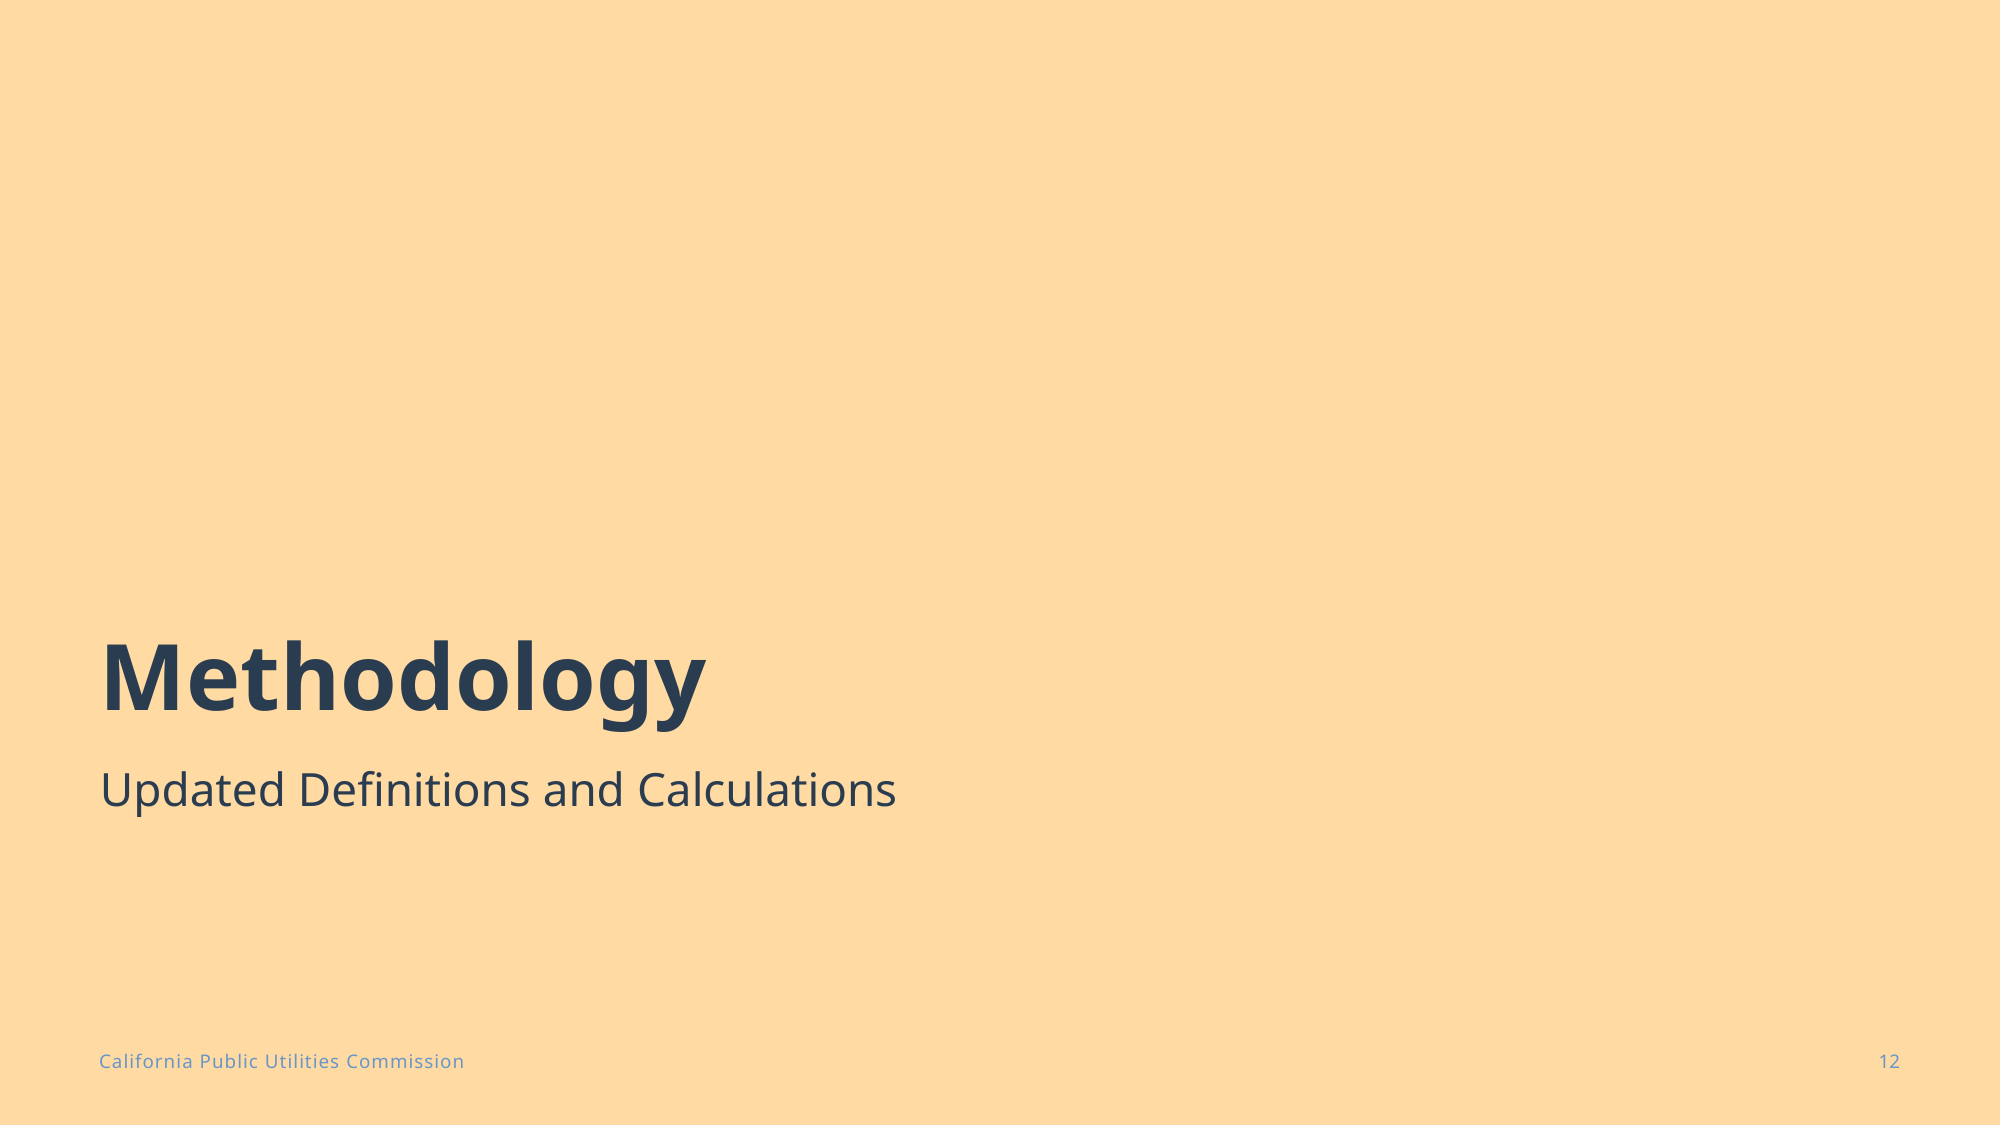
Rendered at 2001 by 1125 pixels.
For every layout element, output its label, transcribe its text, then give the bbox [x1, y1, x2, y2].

slide_number 12 [1837, 1050, 1900, 1080]
list Updated Definitions and Calculations [99, 752, 1675, 999]
title Methodology [99, 280, 1675, 737]
